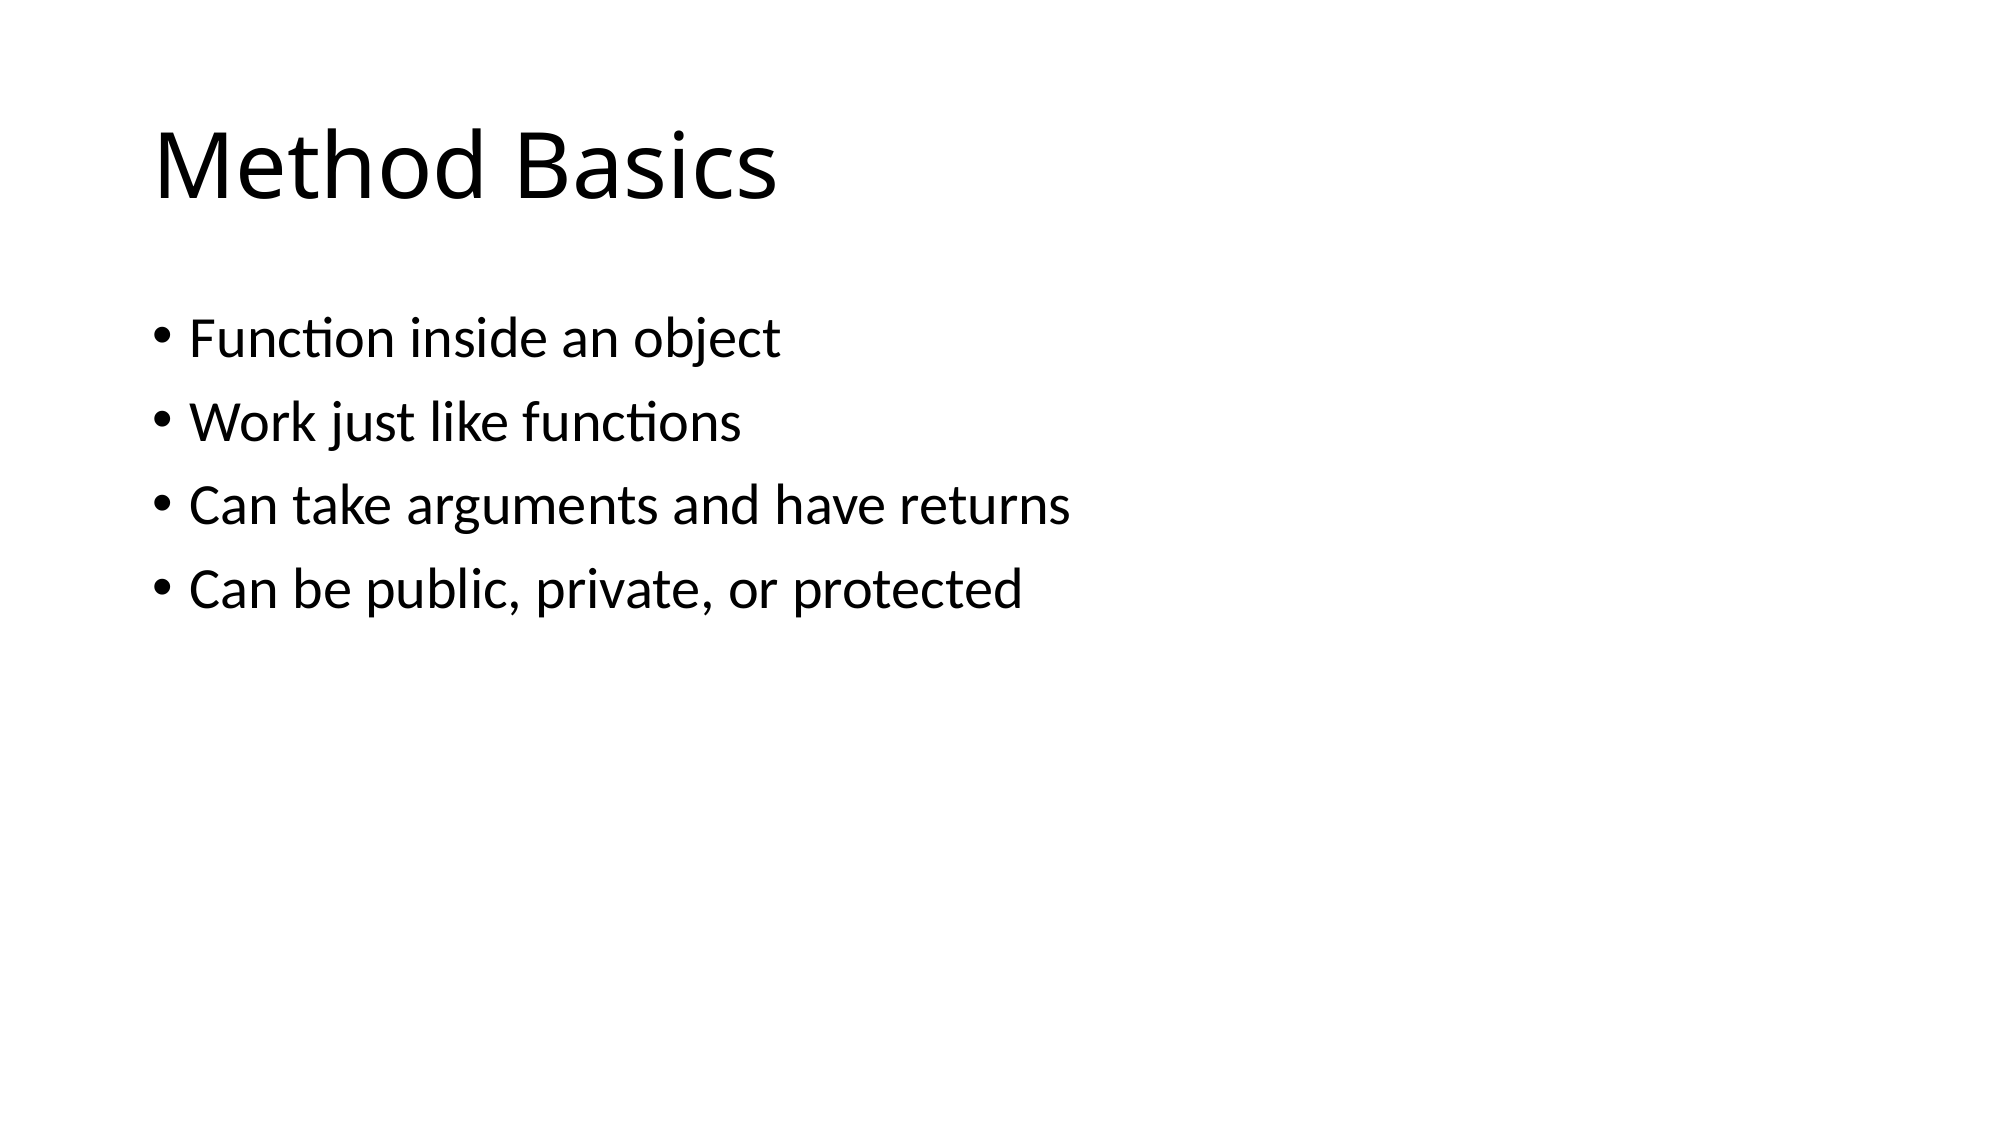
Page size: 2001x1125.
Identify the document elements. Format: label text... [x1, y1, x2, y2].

title Method Basics [137, 59, 1863, 278]
list Function inside an object Work just like functions Can take arguments and have returns Can be public, private, or protected [137, 299, 1863, 1014]
